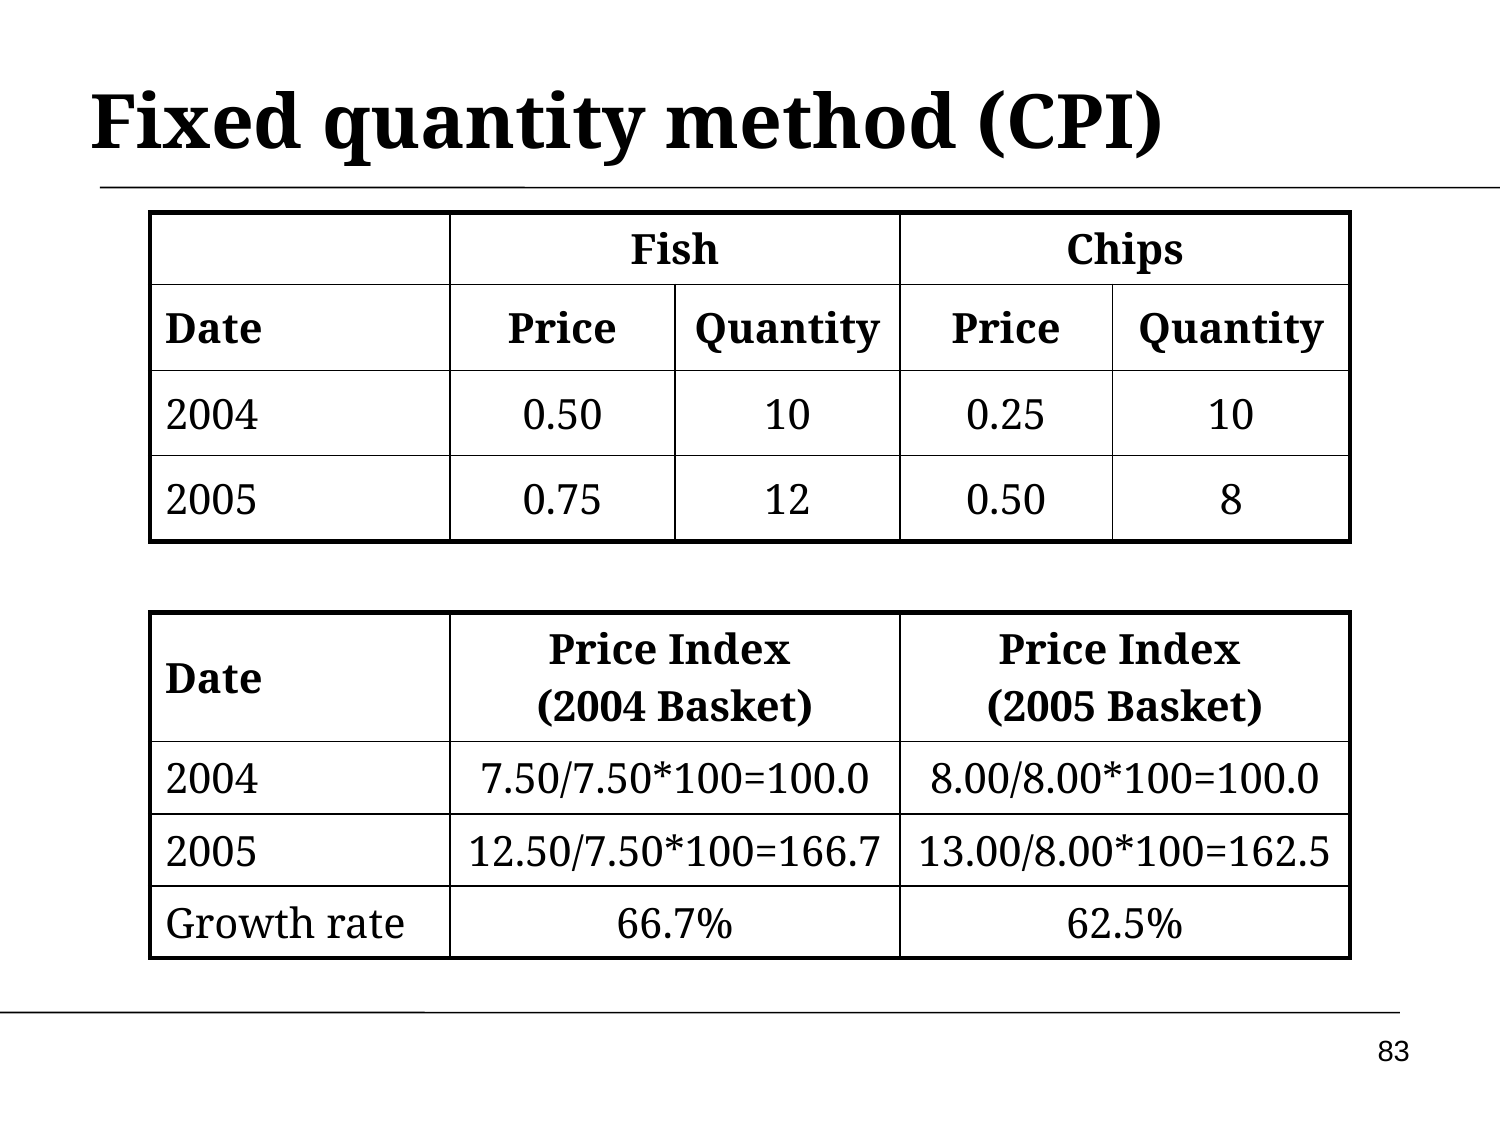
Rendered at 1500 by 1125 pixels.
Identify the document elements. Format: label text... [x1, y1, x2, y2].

table_header Chips [901, 215, 1348, 284]
title Fixed quantity method (CPI) [74, 49, 1426, 188]
table_cell 2005 [152, 815, 449, 885]
table_cell 2005 [152, 456, 449, 539]
table_cell 8 [1113, 456, 1348, 539]
table_header Price Index (2005 Basket) [901, 615, 1348, 741]
table_cell 2004 [152, 742, 449, 813]
slide_number 83 [1074, 1024, 1426, 1103]
table_header Price Index (2004 Basket) [451, 615, 899, 741]
table_cell 62.5% [901, 887, 1348, 956]
table_cell 0.75 [451, 456, 674, 539]
table_cell 10 [1113, 371, 1348, 455]
table_cell Growth rate [152, 887, 449, 956]
table_cell 8.00/8.00*100=100.0 [901, 742, 1348, 813]
table_cell 12.50/7.50*100=166.7 [451, 815, 899, 885]
table_header [152, 215, 449, 284]
table_header Date [152, 615, 449, 741]
table_cell 0.50 [451, 371, 674, 455]
table_cell Date [152, 285, 449, 370]
table_cell Quantity [676, 285, 899, 370]
table_cell 0.25 [901, 371, 1112, 455]
table_header Fish [451, 215, 899, 284]
table_cell Price [451, 285, 674, 370]
table_cell 2004 [152, 371, 449, 455]
table_cell Price [901, 285, 1112, 370]
table_cell Quantity [1113, 285, 1348, 370]
table_cell 66.7% [451, 887, 899, 956]
table_cell 10 [676, 371, 899, 455]
table_cell 0.50 [901, 456, 1112, 539]
table_cell 13.00/8.00*100=162.5 [901, 815, 1348, 885]
table_cell 7.50/7.50*100=100.0 [451, 742, 899, 813]
table_cell 12 [676, 456, 899, 539]
